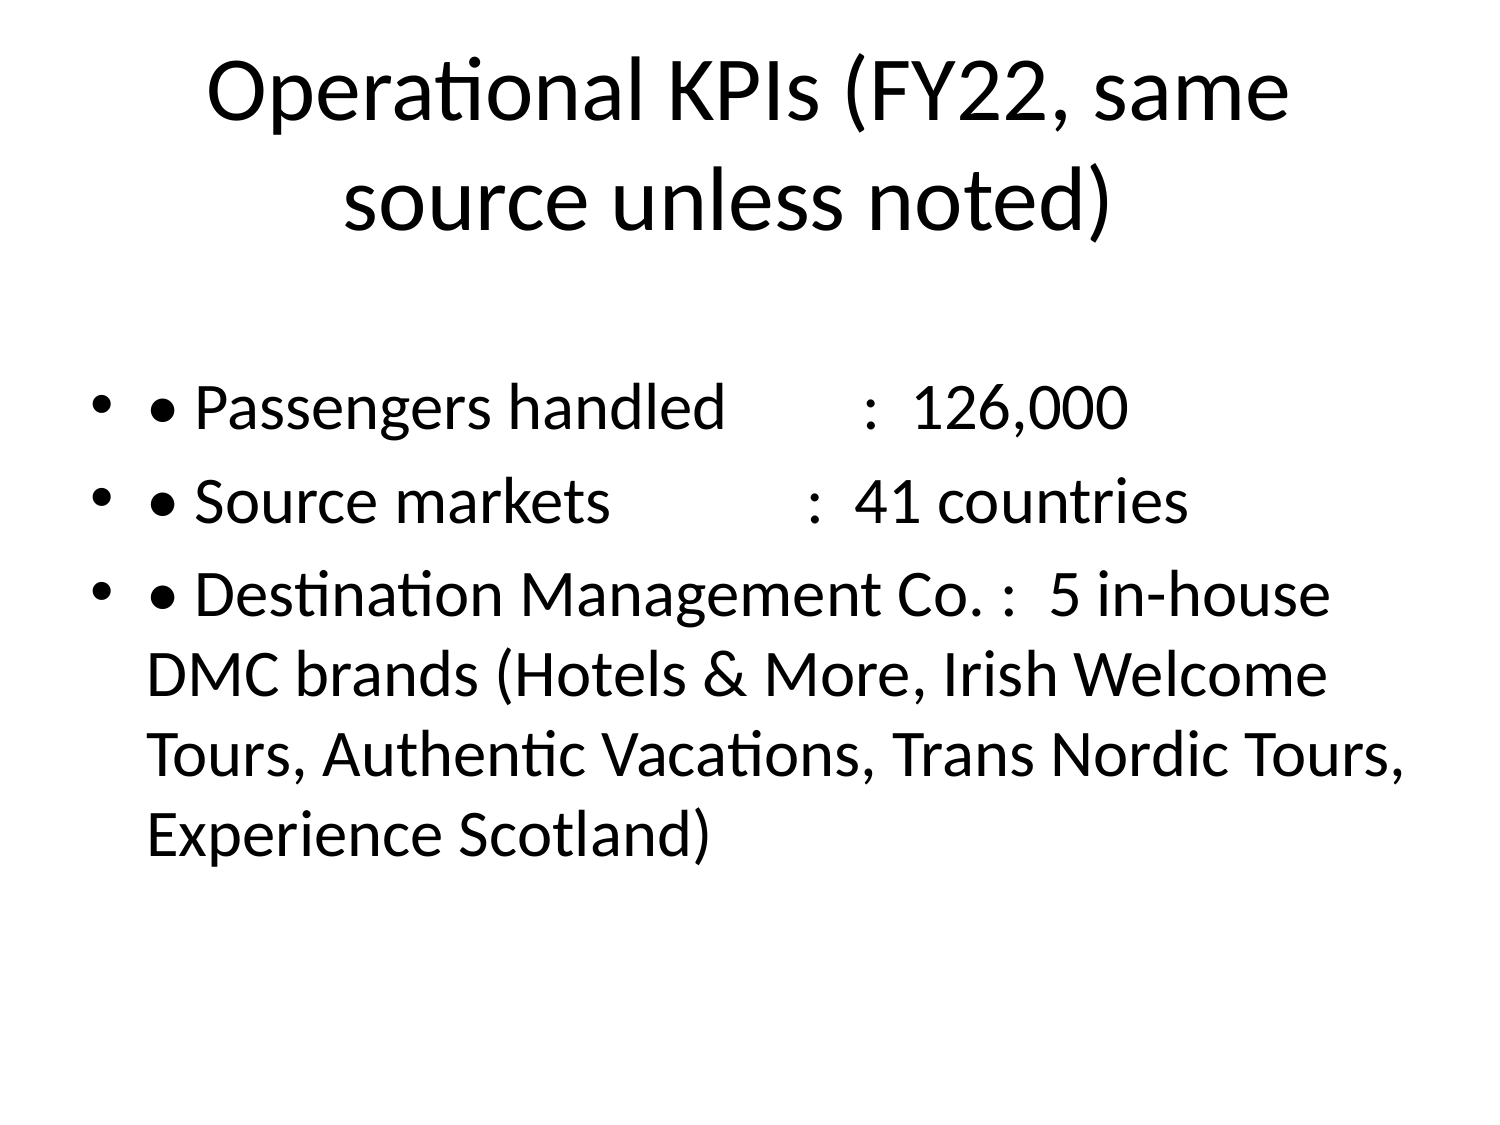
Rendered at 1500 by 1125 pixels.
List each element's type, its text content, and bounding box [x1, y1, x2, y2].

title Operational KPIs (FY22, same source unless noted) [75, 45, 1425, 233]
list • Passengers handled : 126,000 • Source markets : 41 countries • Destination Management Co. : 5 in-house DMC brands (Hotels & More, Irish Welcome Tours, Authentic Vacations, Trans Nordic Tours, Experience Scotland) [75, 262, 1425, 1005]
